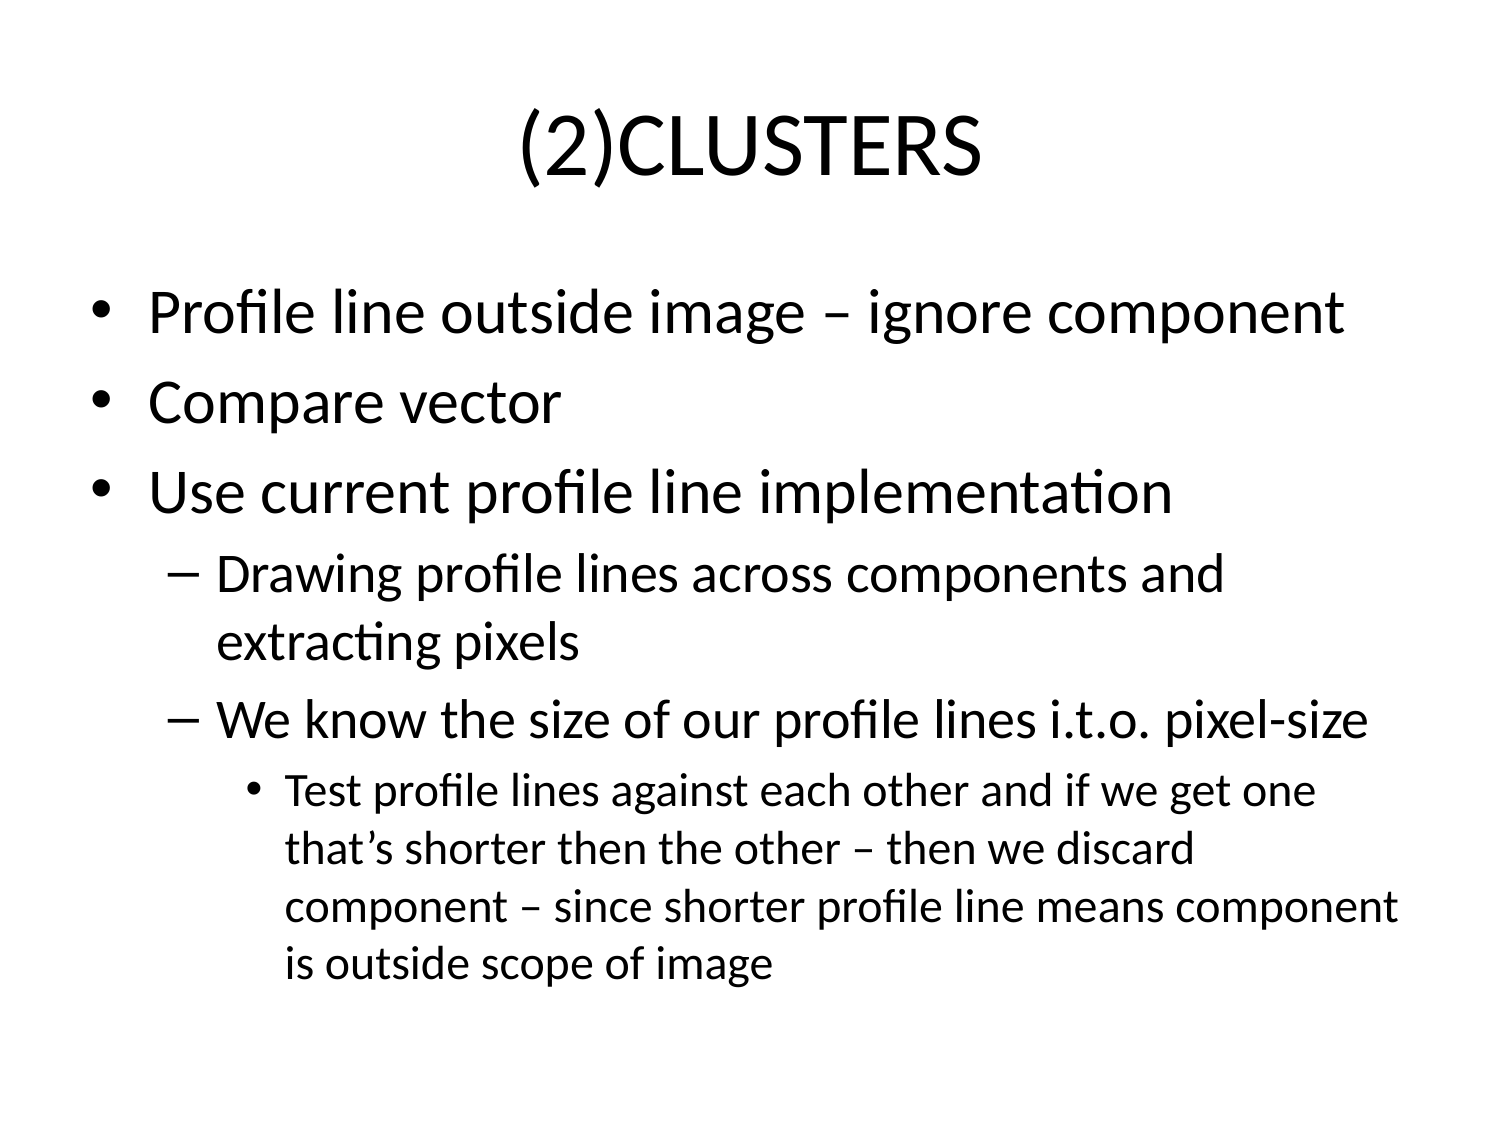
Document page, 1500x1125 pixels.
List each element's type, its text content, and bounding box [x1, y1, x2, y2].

title (2)CLUSTERS [75, 45, 1425, 233]
list Profile line outside image – ignore component Compare vector Use current profile line implementation Drawing profile lines across components and extracting pixels We know the size of our profile lines i.t.o. pixel-size Test profile lines against each other and if we get one that’s shorter then the other – then we discard component – since shorter profile line means component is outside scope of image [75, 262, 1425, 1005]
